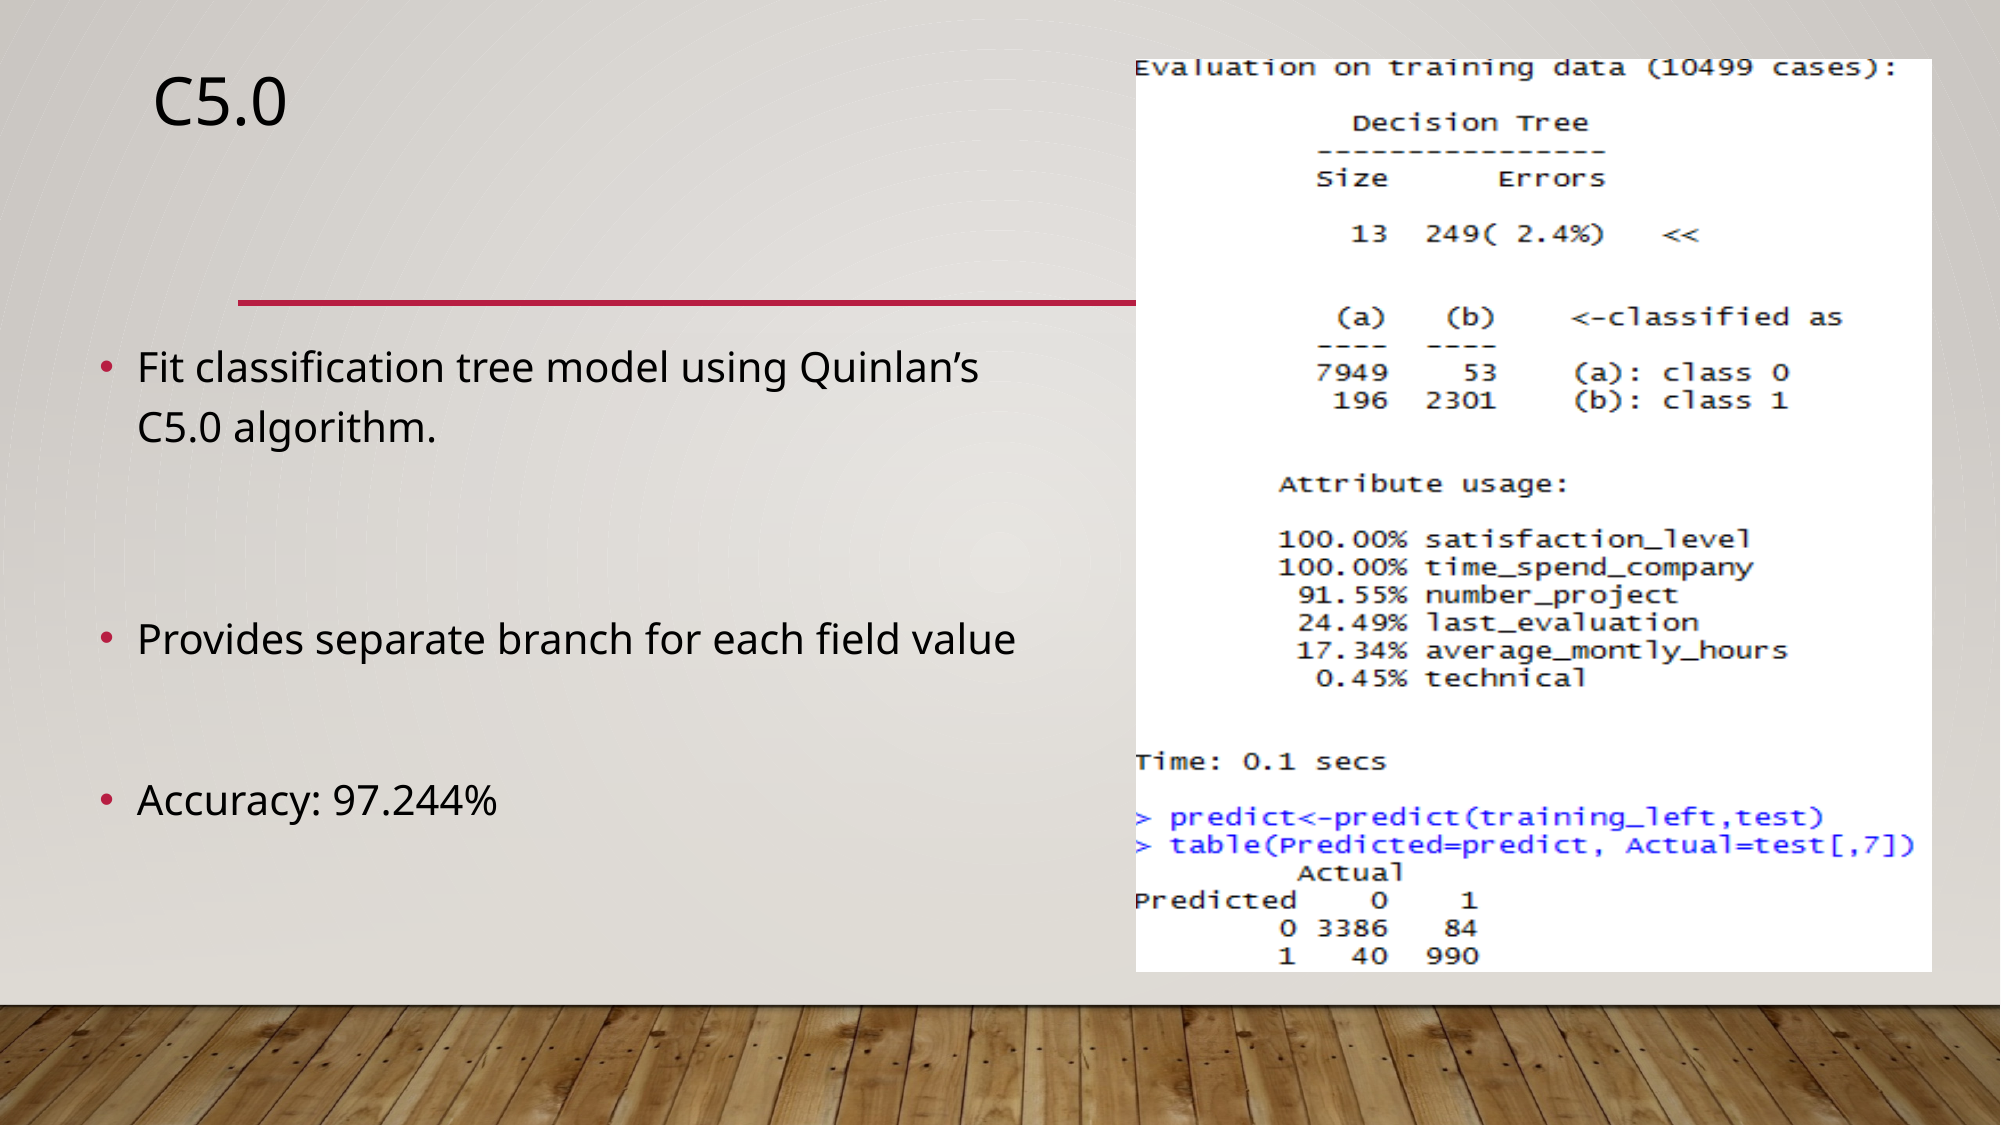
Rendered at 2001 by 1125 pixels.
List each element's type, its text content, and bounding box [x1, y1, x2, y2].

title C5.0 [137, 59, 1136, 178]
list Fit classification tree model using Quinlan’s C5.0 algorithm. Provides separate branch for each field value Accuracy: 97.244% [84, 323, 1057, 1079]
picture [1136, 59, 1932, 972]
picture [0, 1005, 2000, 1125]
